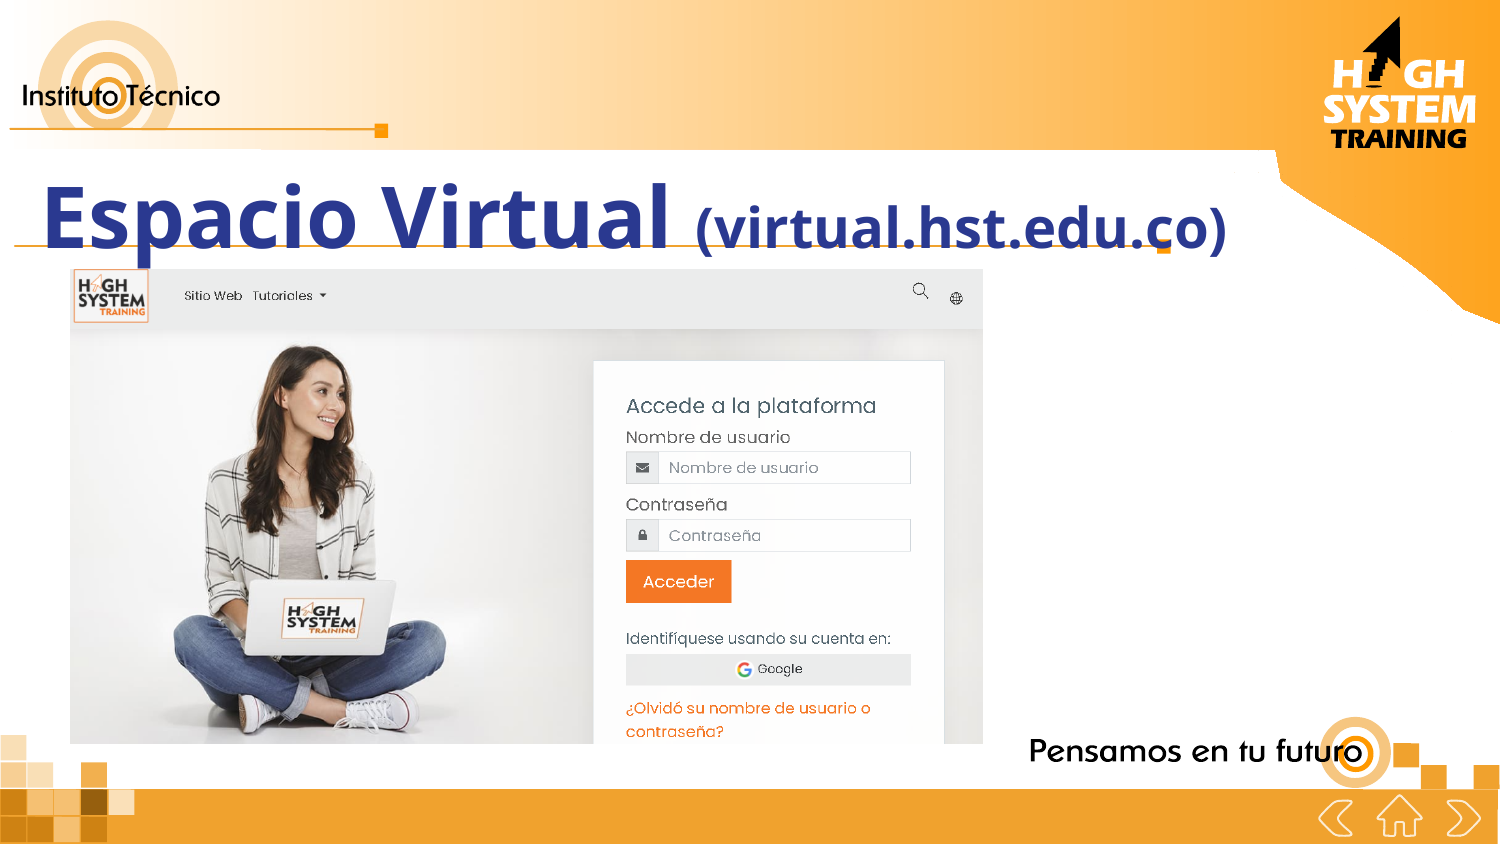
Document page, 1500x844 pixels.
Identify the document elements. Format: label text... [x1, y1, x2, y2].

text_box Espacio Virtual (virtual.hst.edu.co) [29, 152, 1381, 358]
picture [3, 67, 238, 130]
picture [69, 269, 983, 744]
